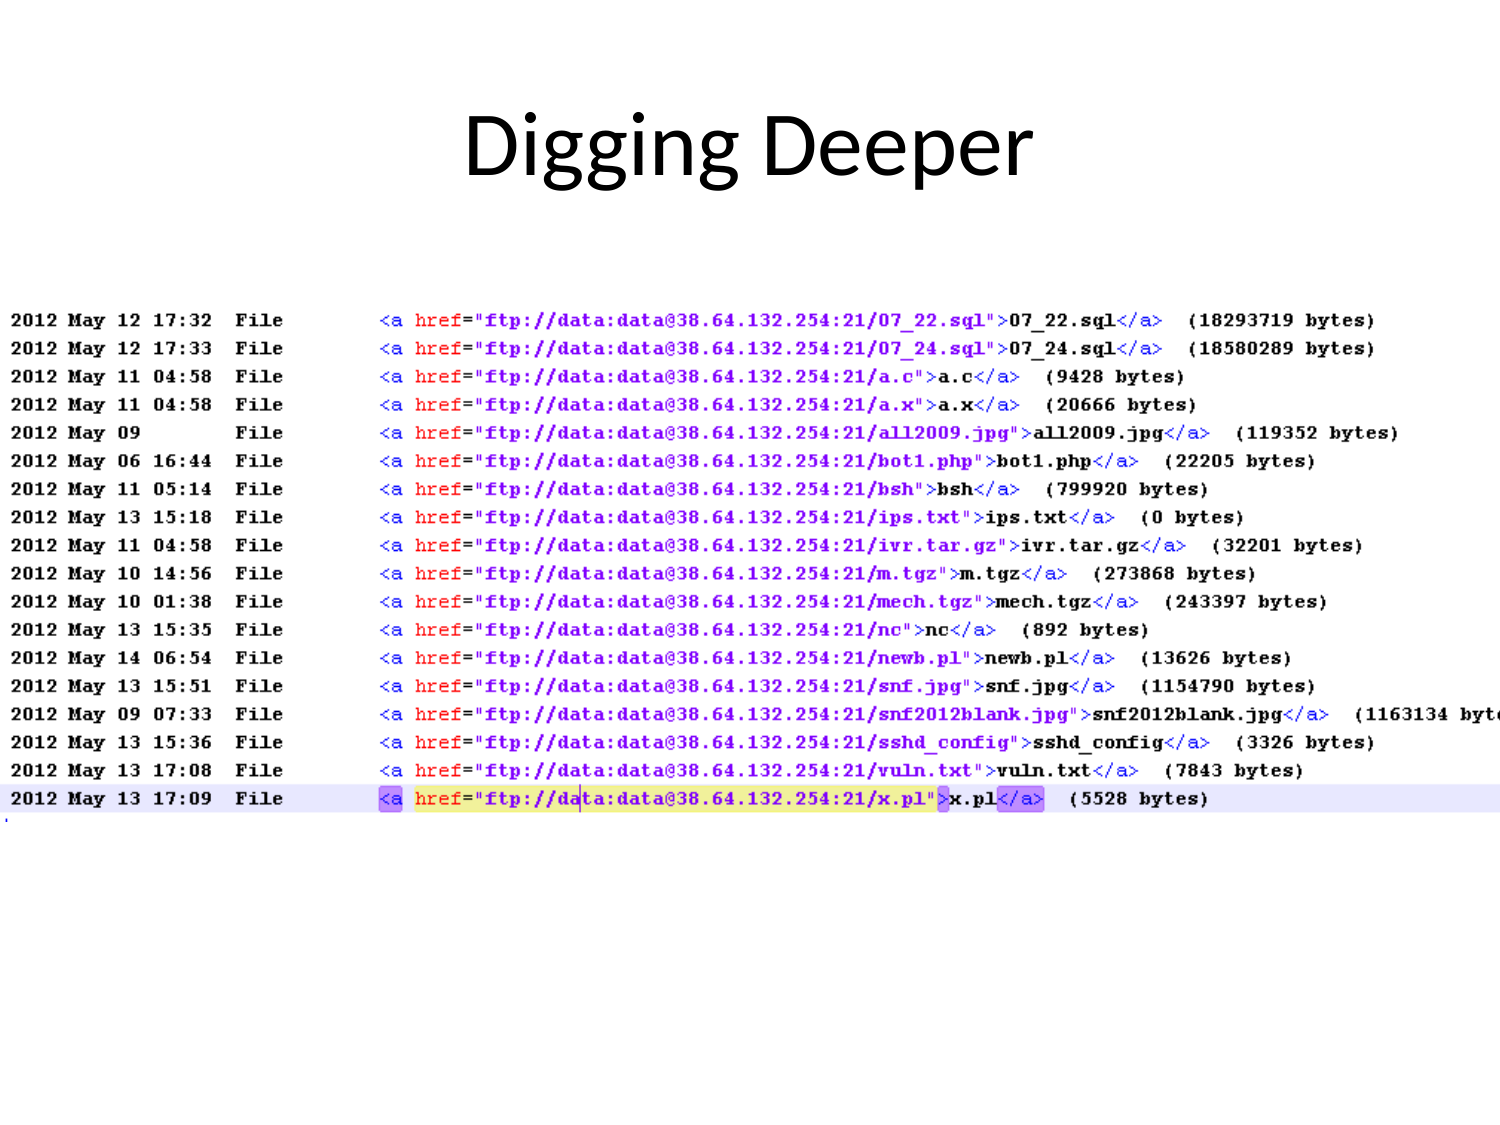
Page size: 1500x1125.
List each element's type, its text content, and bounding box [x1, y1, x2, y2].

picture [0, 302, 1500, 823]
title Digging Deeper [75, 45, 1425, 233]
